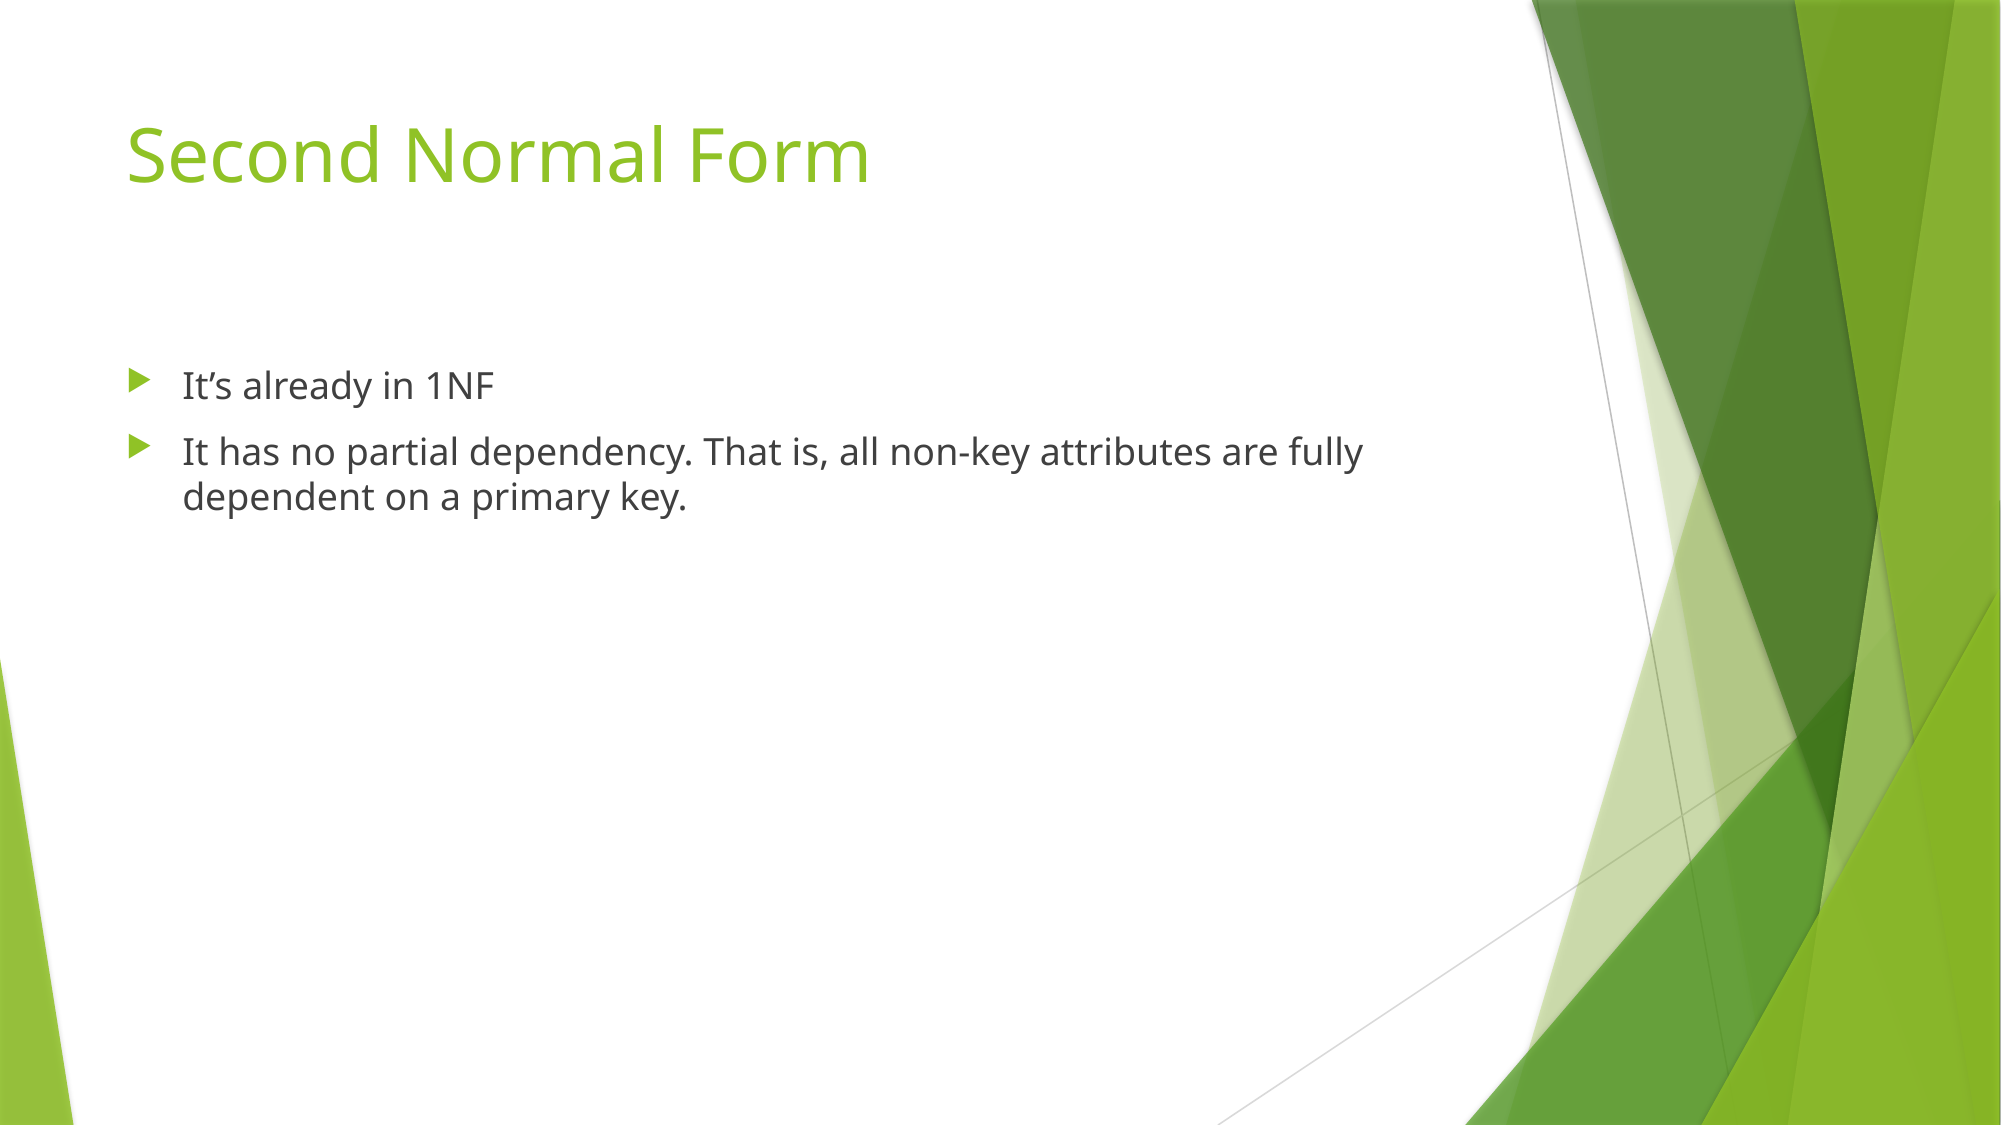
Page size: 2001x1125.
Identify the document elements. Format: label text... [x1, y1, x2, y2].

list It’s already in 1NF It has no partial dependency. That is, all non-key attributes are fully dependent on a primary key. [111, 354, 1522, 992]
title Second Normal Form [111, 99, 1522, 317]
